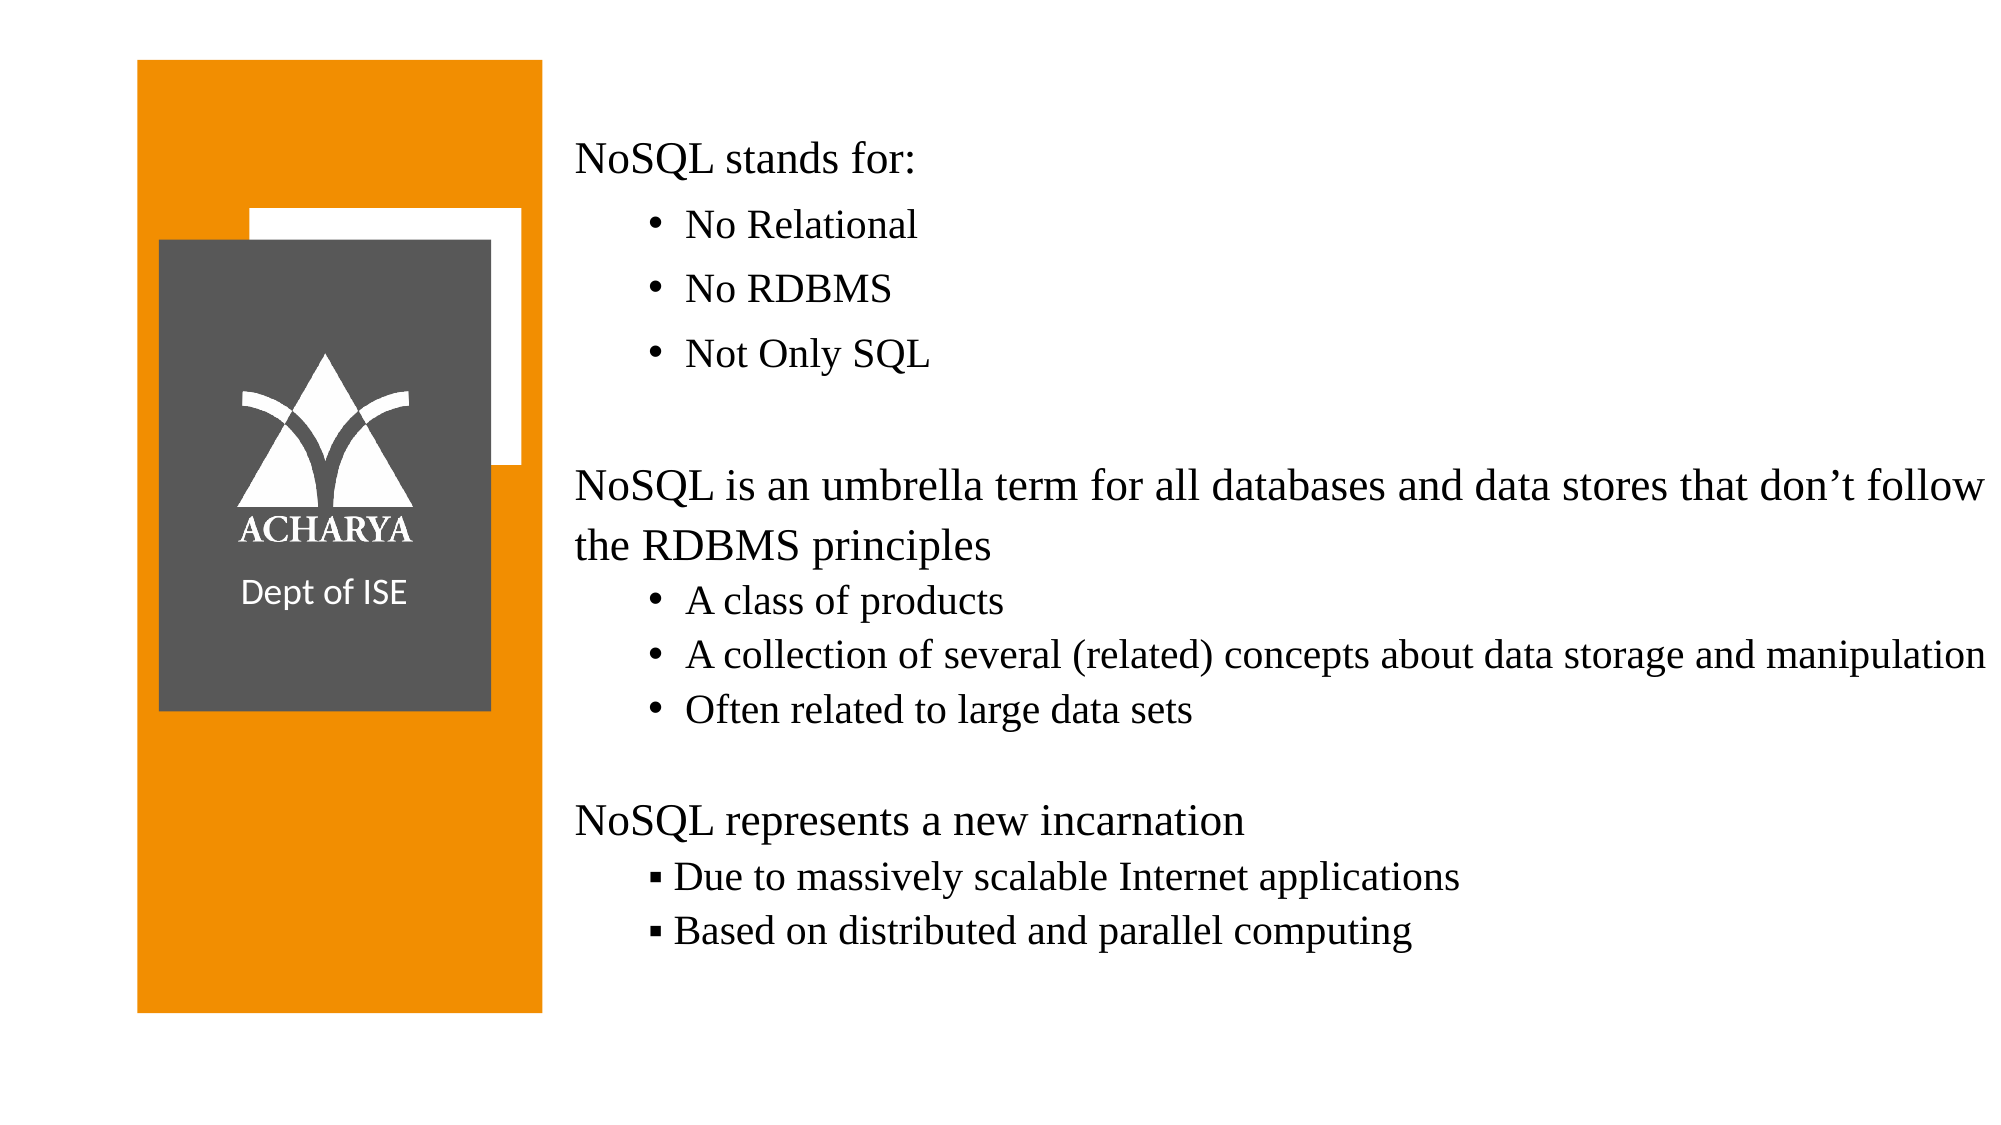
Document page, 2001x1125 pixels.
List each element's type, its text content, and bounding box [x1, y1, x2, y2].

list NoSQL stands for: No Relational No RDBMS Not Only SQL NoSQL is an umbrella term for all databases and data stores that don’t follow the RDBMS principles A class of products A collection of several (related) concepts about data storage and manipulation Often related to large data sets NoSQL represents a new incarnation ▪ Due to massively scalable Internet applications ▪ Based on distributed and parallel computing [559, 59, 2000, 976]
text_box [137, 59, 543, 1014]
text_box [158, 208, 522, 712]
